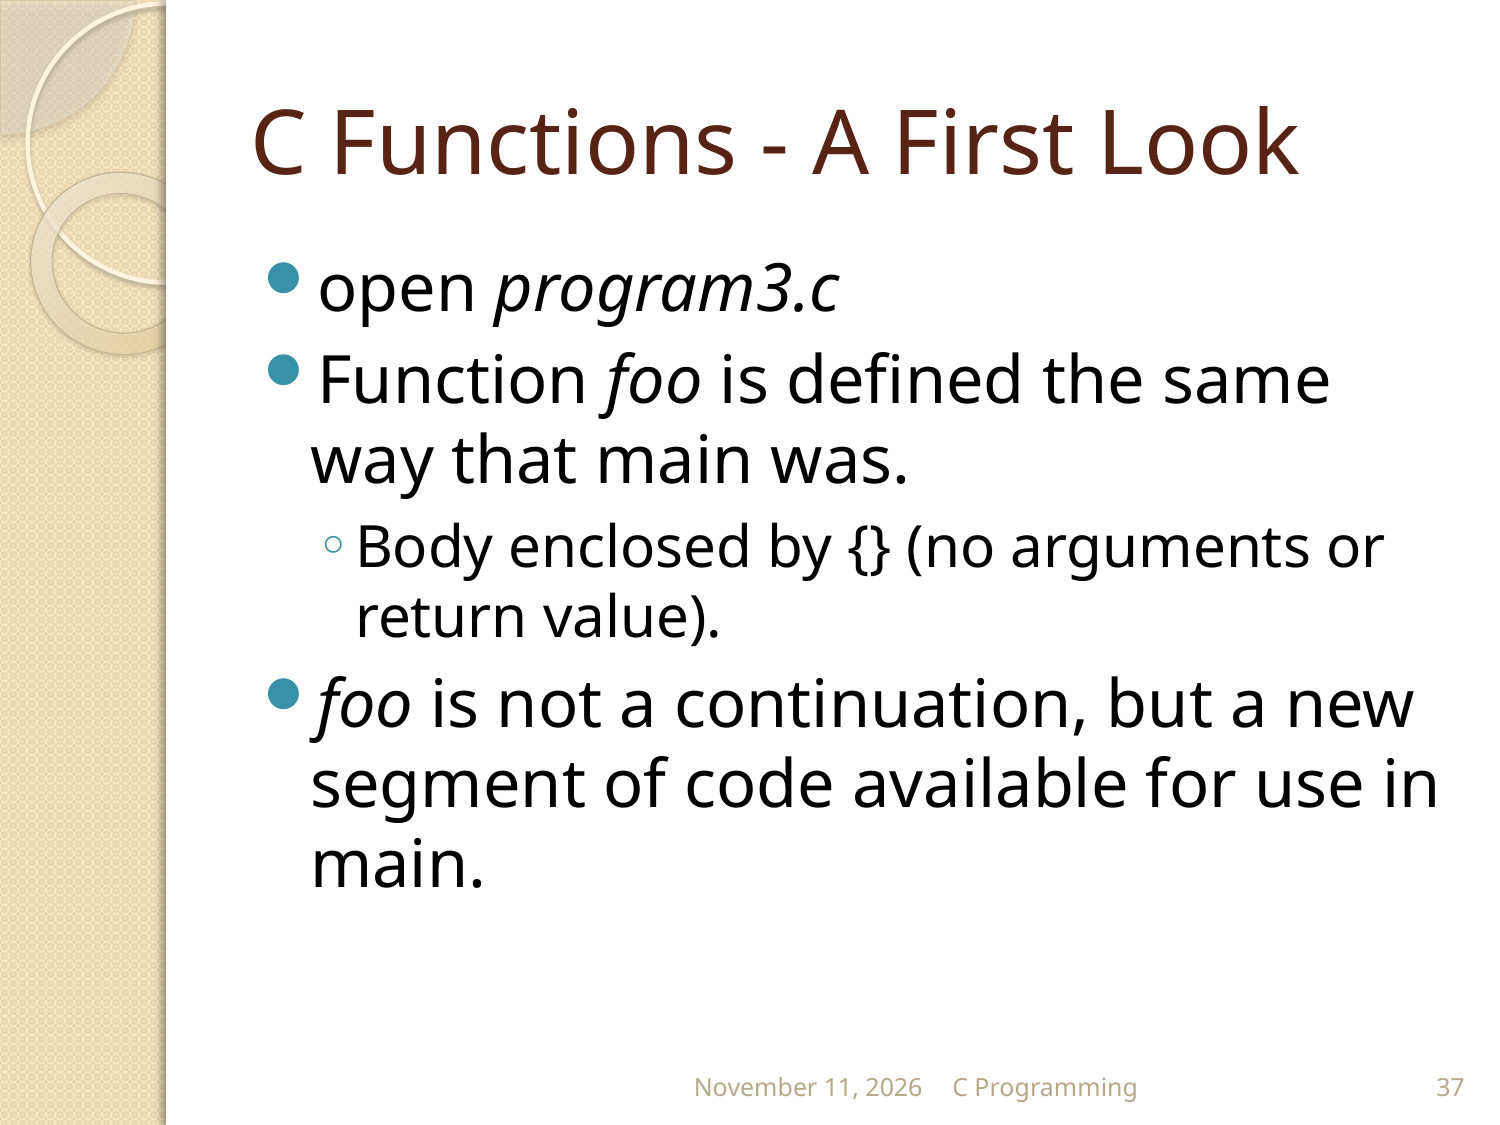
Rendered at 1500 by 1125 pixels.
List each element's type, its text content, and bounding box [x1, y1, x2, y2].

slide_number 37 [1413, 1034, 1488, 1113]
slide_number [587, 1034, 937, 1113]
title C Functions - A First Look [235, 45, 1466, 233]
list open program3.c Function foo is defined the same way that main was. Body enclosed by {} (no arguments or return value). foo is not a continuation, but a new segment of code available for use in main. [235, 237, 1466, 1025]
footer C Programming [937, 1034, 1413, 1113]
